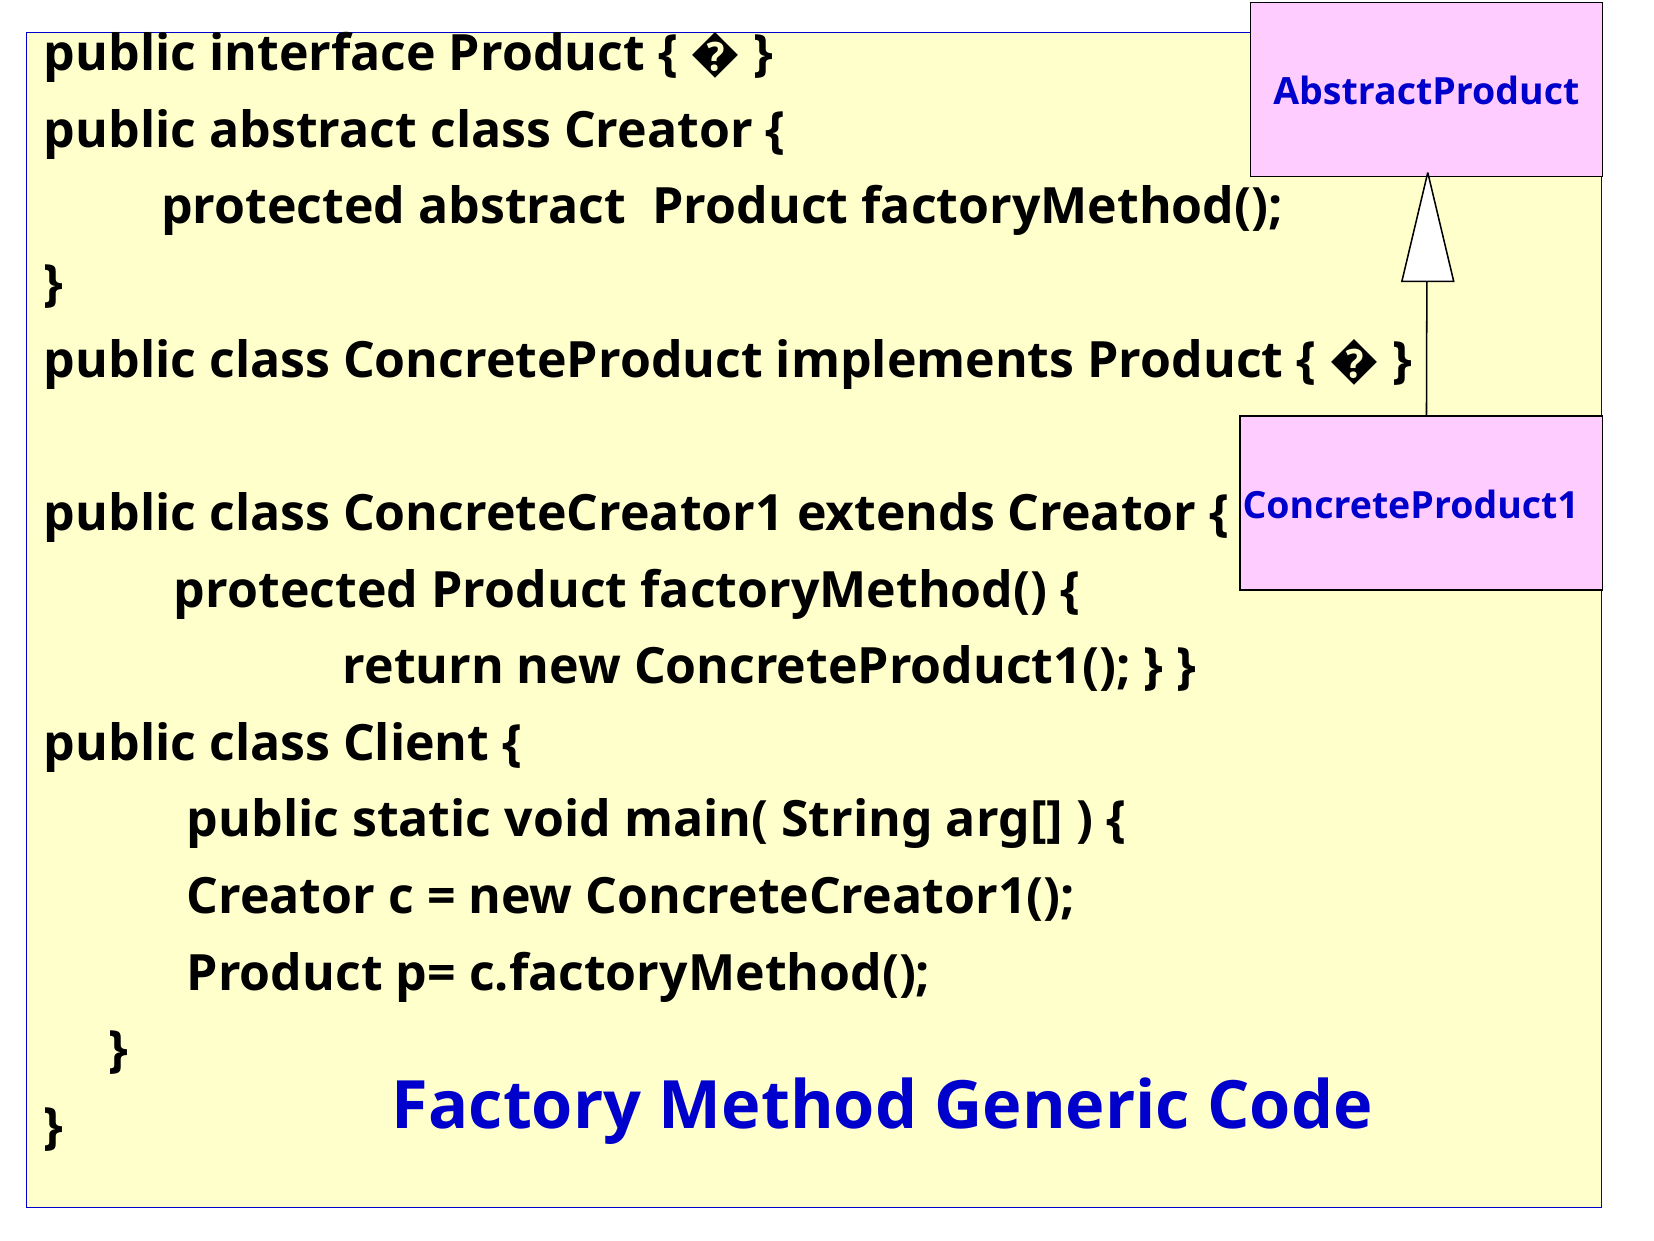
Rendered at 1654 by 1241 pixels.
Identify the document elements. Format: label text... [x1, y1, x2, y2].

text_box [1239, 2, 1603, 591]
list public interface Product { � } public abstract class Creator { protected abstract Product factoryMethod(); } public class ConcreteProduct implements Product { � } public class ConcreteCreator1 extends Creator { protected Product factoryMethod() { return new ConcreteProduct1(); } } public class Client { public static void main( String arg[] ) { Creator c = new ConcreteCreator1(); Product p= c.factoryMethod(); } } [26, 32, 1602, 1208]
text_box Factory Method Generic Code [376, 1070, 1515, 1149]
